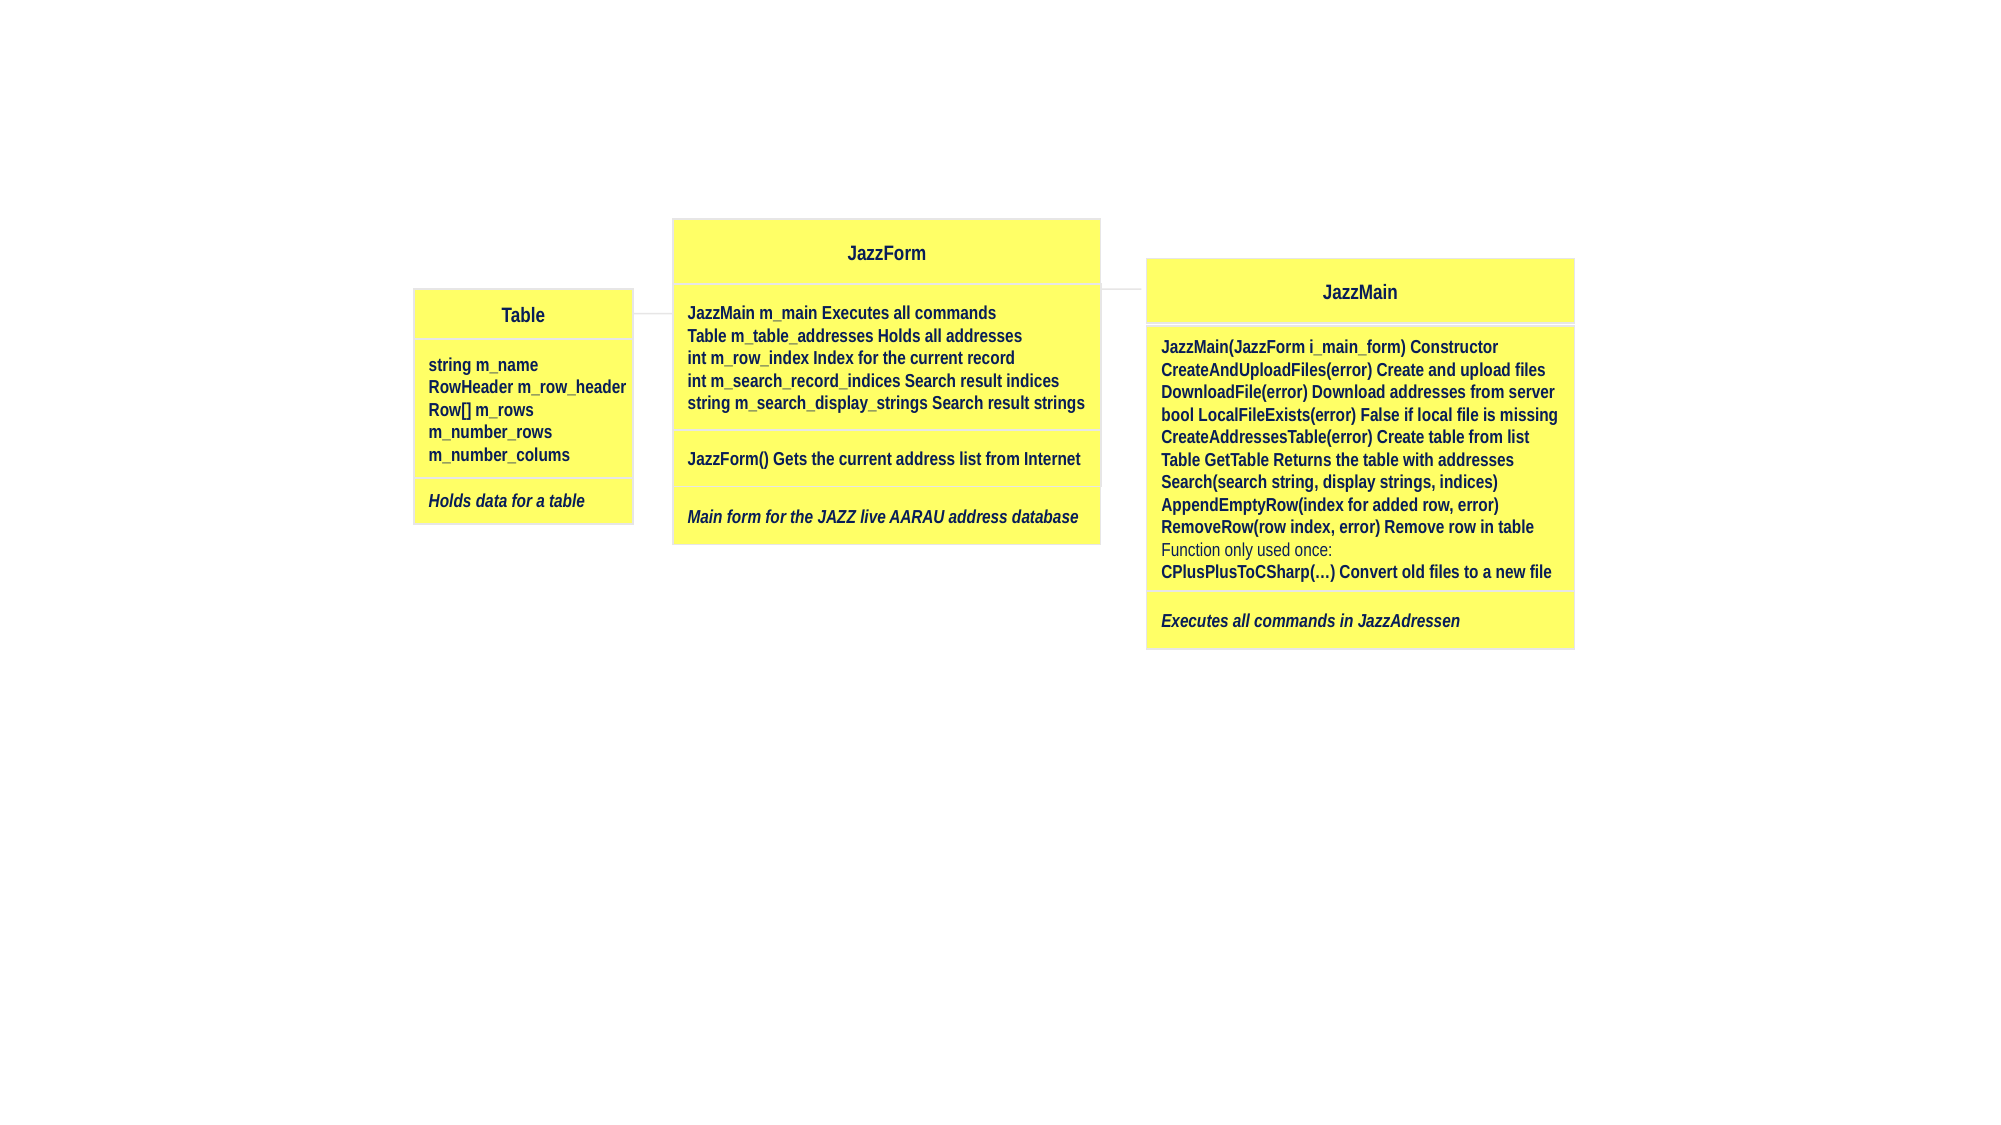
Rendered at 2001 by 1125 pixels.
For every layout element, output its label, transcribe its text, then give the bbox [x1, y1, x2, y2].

text_box JazzForm() Gets the current address list from Internet [672, 430, 1101, 487]
text_box Main form for the JAZZ live AARAU address database [672, 487, 1101, 545]
text_box Executes all commands in JazzAdressen [1146, 591, 1575, 650]
text_box Table [413, 289, 633, 340]
text_box JazzMain [1146, 258, 1575, 324]
text_box JazzForm [672, 219, 1101, 283]
text_box Holds data for a table [413, 476, 633, 524]
text_box JazzMain m_main Executes all commands Table m_table_addresses Holds all addresses int m_row_index Index for the current record int m_search_record_indices Search result indices string m_search_display_strings Search result strings [672, 283, 1101, 430]
text_box JazzMain(JazzForm i_main_form) Constructor CreateAndUploadFiles(error) Create and upload files DownloadFile(error) Download addresses from server bool LocalFileExists(error) False if local file is missing CreateAddressesTable(error) Create table from list Table GetTable Returns the table with addresses Search(search string, display strings, indices) AppendEmptyRow(index for added row, error) RemoveRow(row index, error) Remove row in table Function only used once: CPlusPlusToCSharp(…) Convert old files to a new file [1146, 325, 1575, 591]
text_box string m_name RowHeader m_row_header Row[] m_rows m_number_rows m_number_colums [414, 338, 634, 479]
